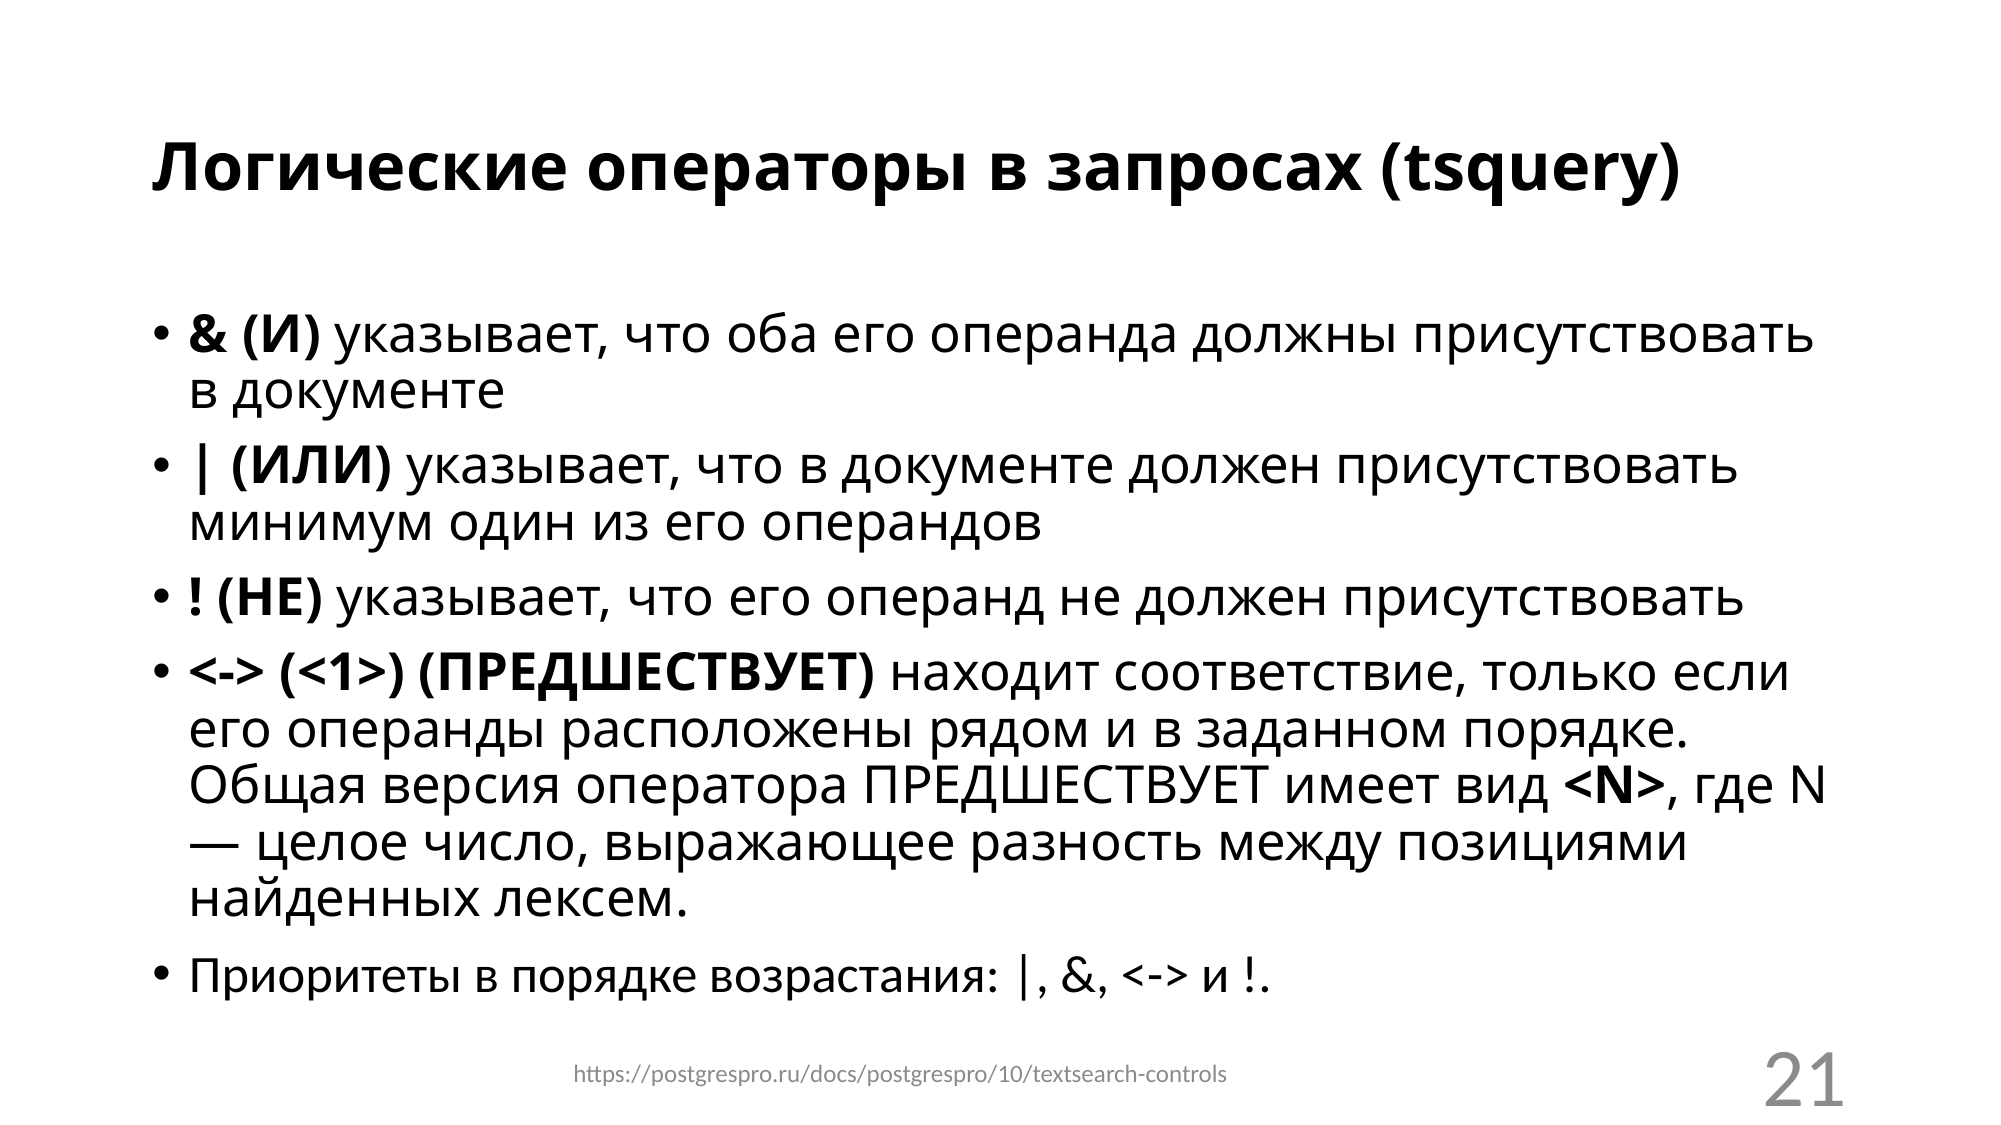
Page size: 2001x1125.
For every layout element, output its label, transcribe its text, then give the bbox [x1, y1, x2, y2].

slide_number 21 [1412, 1042, 1863, 1103]
title Логические операторы в запросах (tsquery) [137, 59, 1863, 278]
footer https://postgrespro.ru/docs/postgrespro/10/textsearch-controls [464, 1042, 1338, 1103]
list & (И) указывает, что оба его операнда должны присутствовать в документе | (ИЛИ) указывает, что в документе должен присутствовать минимум один из его операндов ! (НЕ) указывает, что его операнд не должен присутствовать <-> (<1>) (ПРЕДШЕСТВУЕТ) находит соответствие, только если его операнды расположены рядом и в заданном порядке. Общая версия оператора ПРЕДШЕСТВУЕТ имеет вид <N>, где N — целое число, выражающее разность между позициями найденных лексем. Приоритеты в порядке возрастания: |, &, <-> и !. [137, 299, 1863, 1014]
